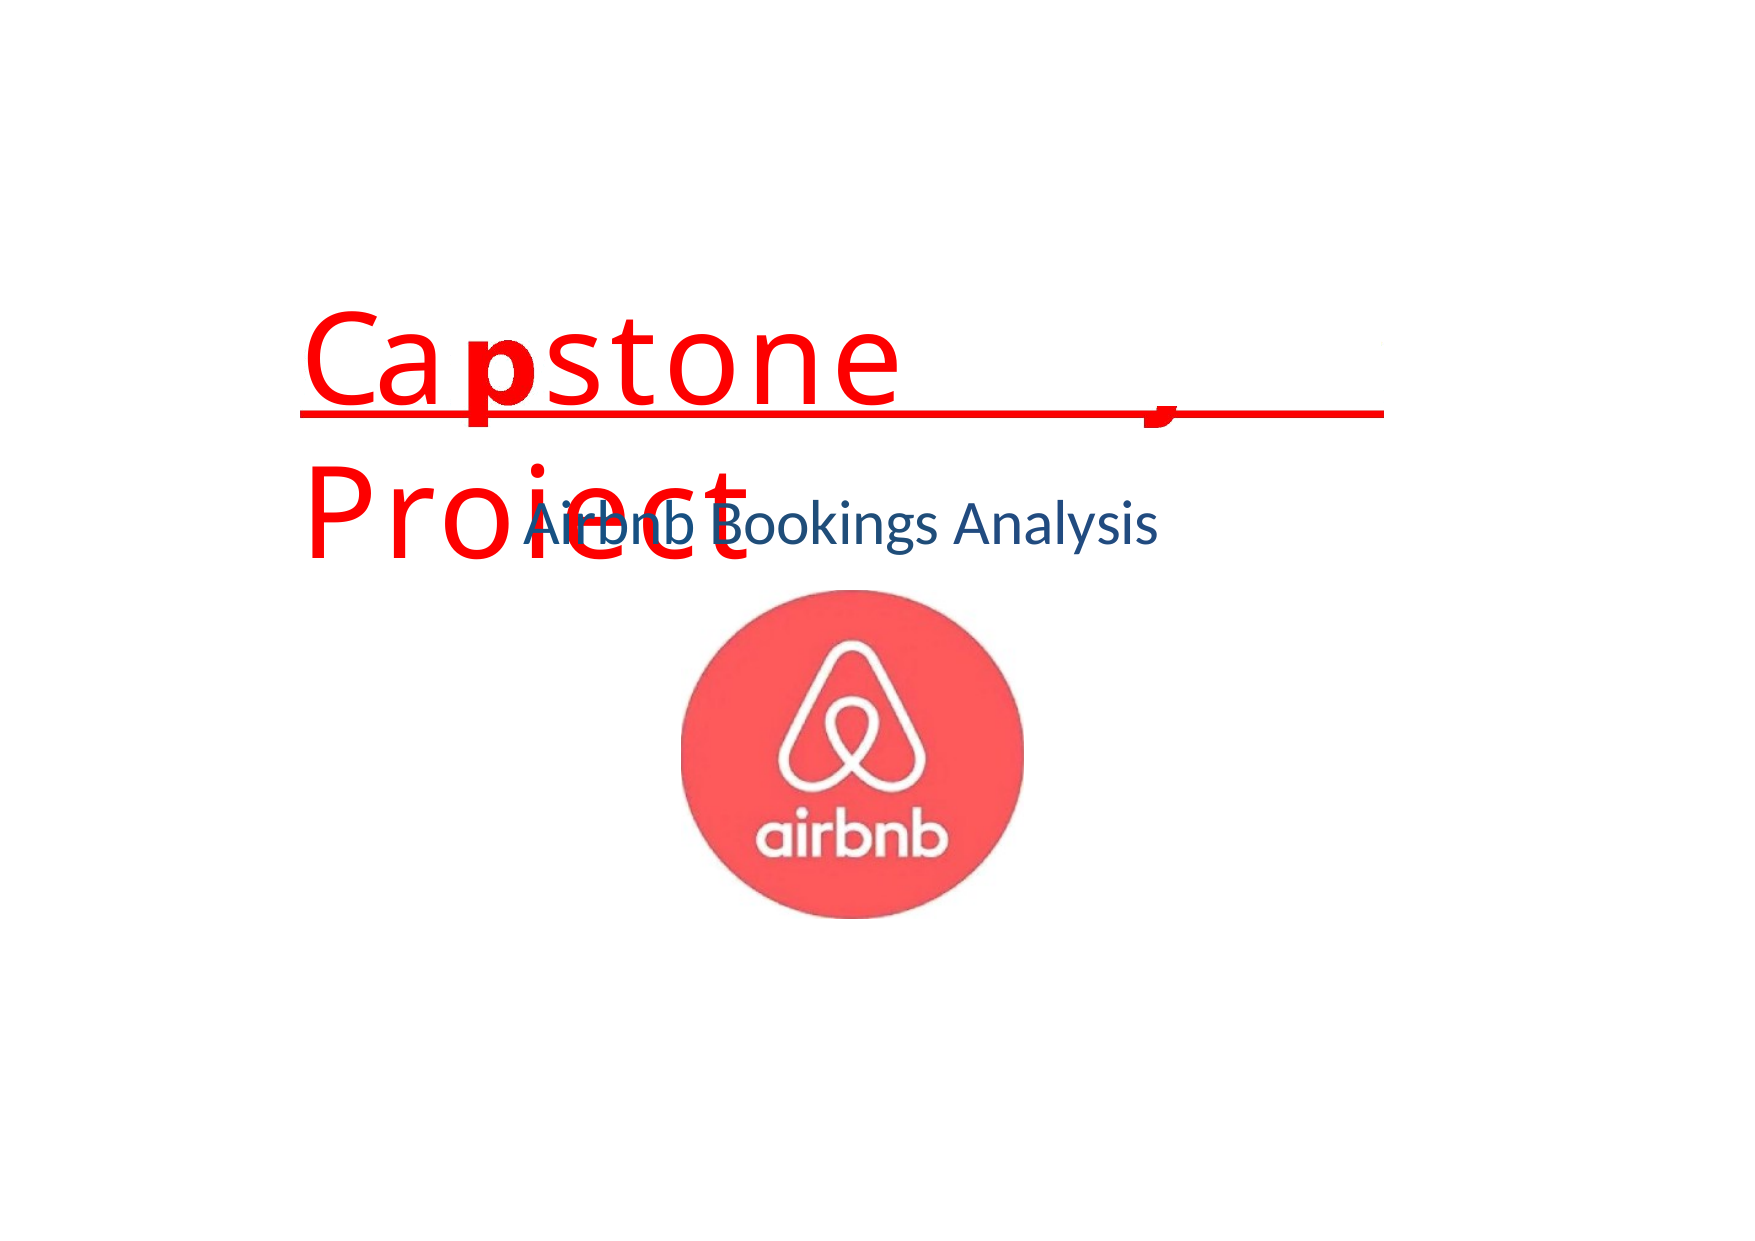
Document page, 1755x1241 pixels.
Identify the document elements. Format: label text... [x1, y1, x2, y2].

picture [1376, 340, 1384, 428]
picture [681, 590, 1024, 919]
text_box Airbnb Bookings Analysis [521, 479, 1163, 558]
title Ca stone Proiect [298, 273, 1376, 585]
